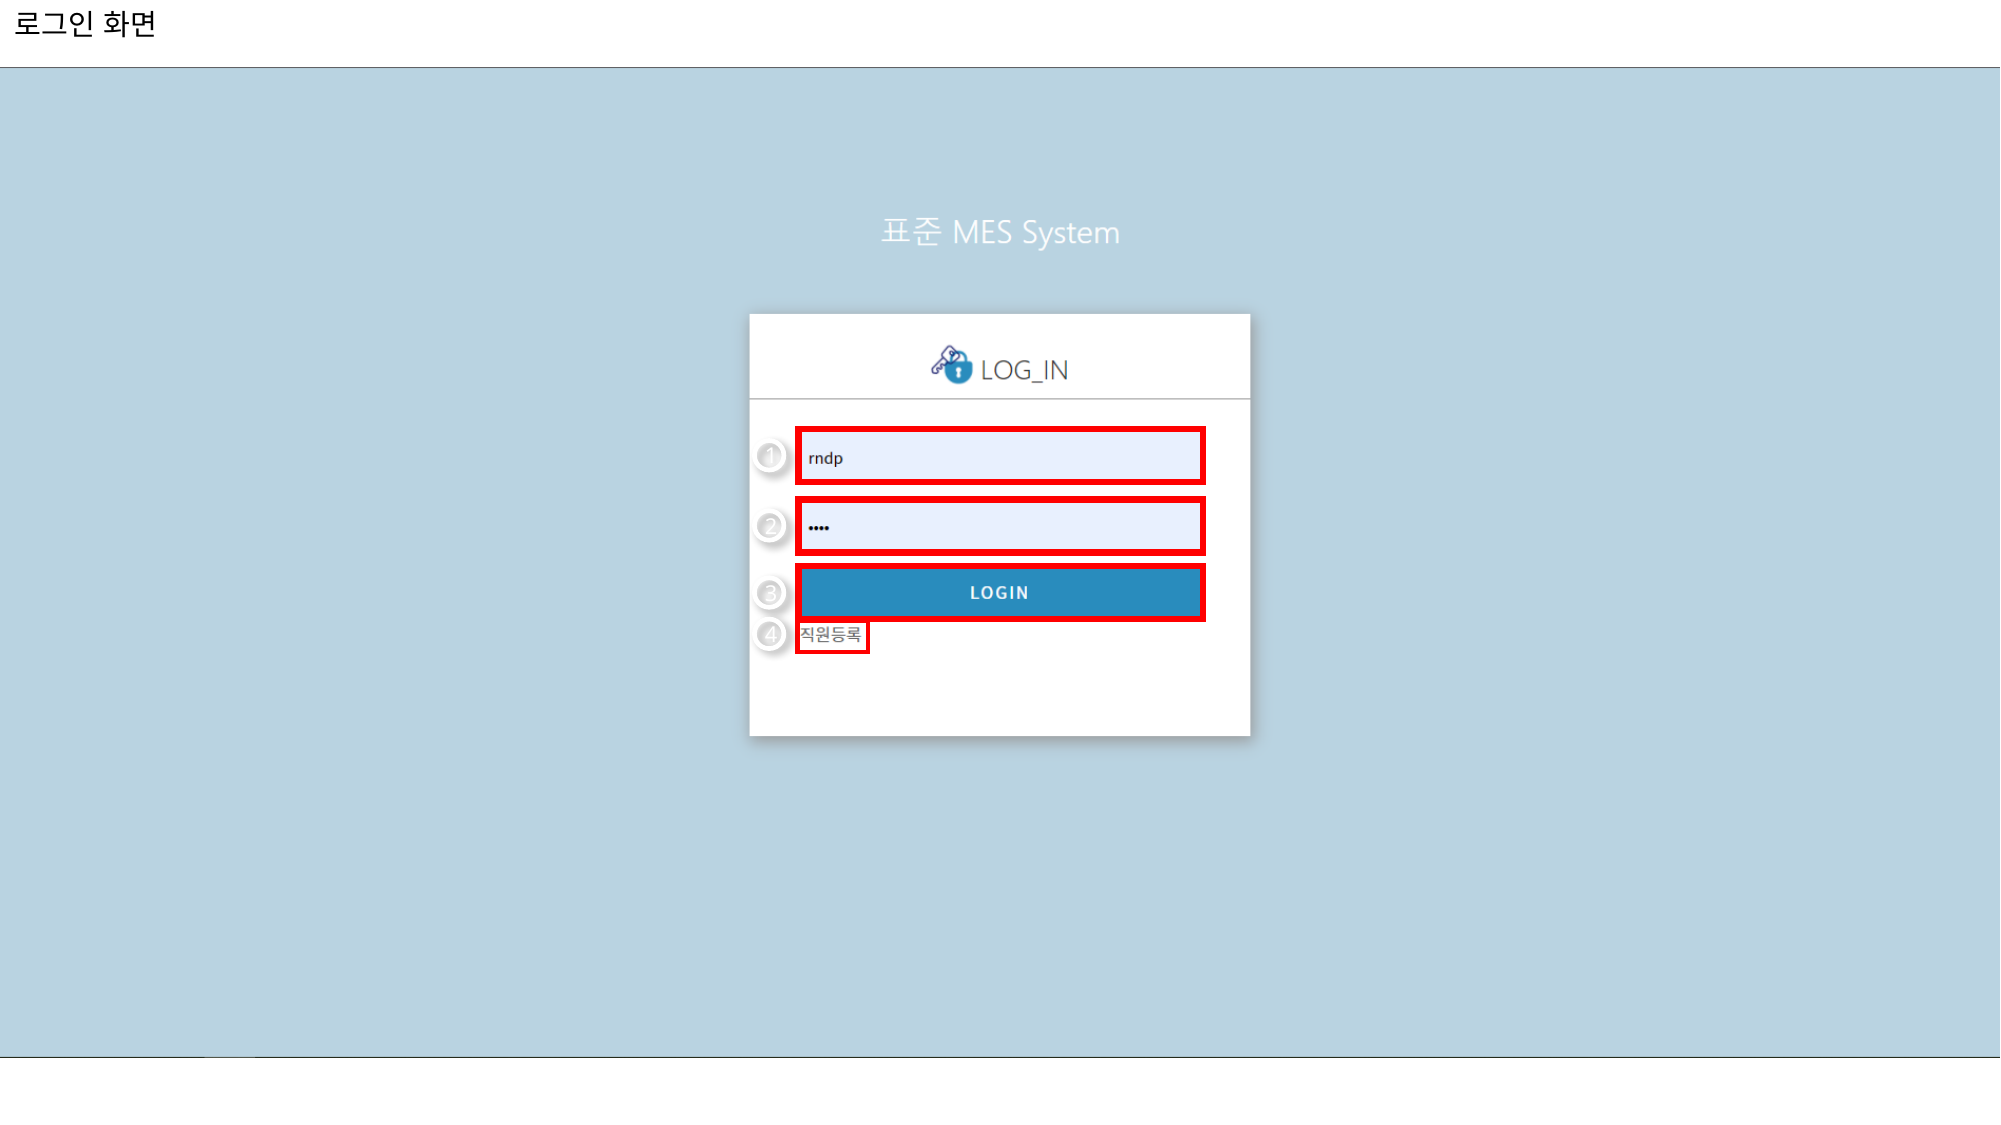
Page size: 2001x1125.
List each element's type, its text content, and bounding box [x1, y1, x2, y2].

text_box 로그인 화면 [0, 0, 173, 49]
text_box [0, 67, 2000, 1058]
